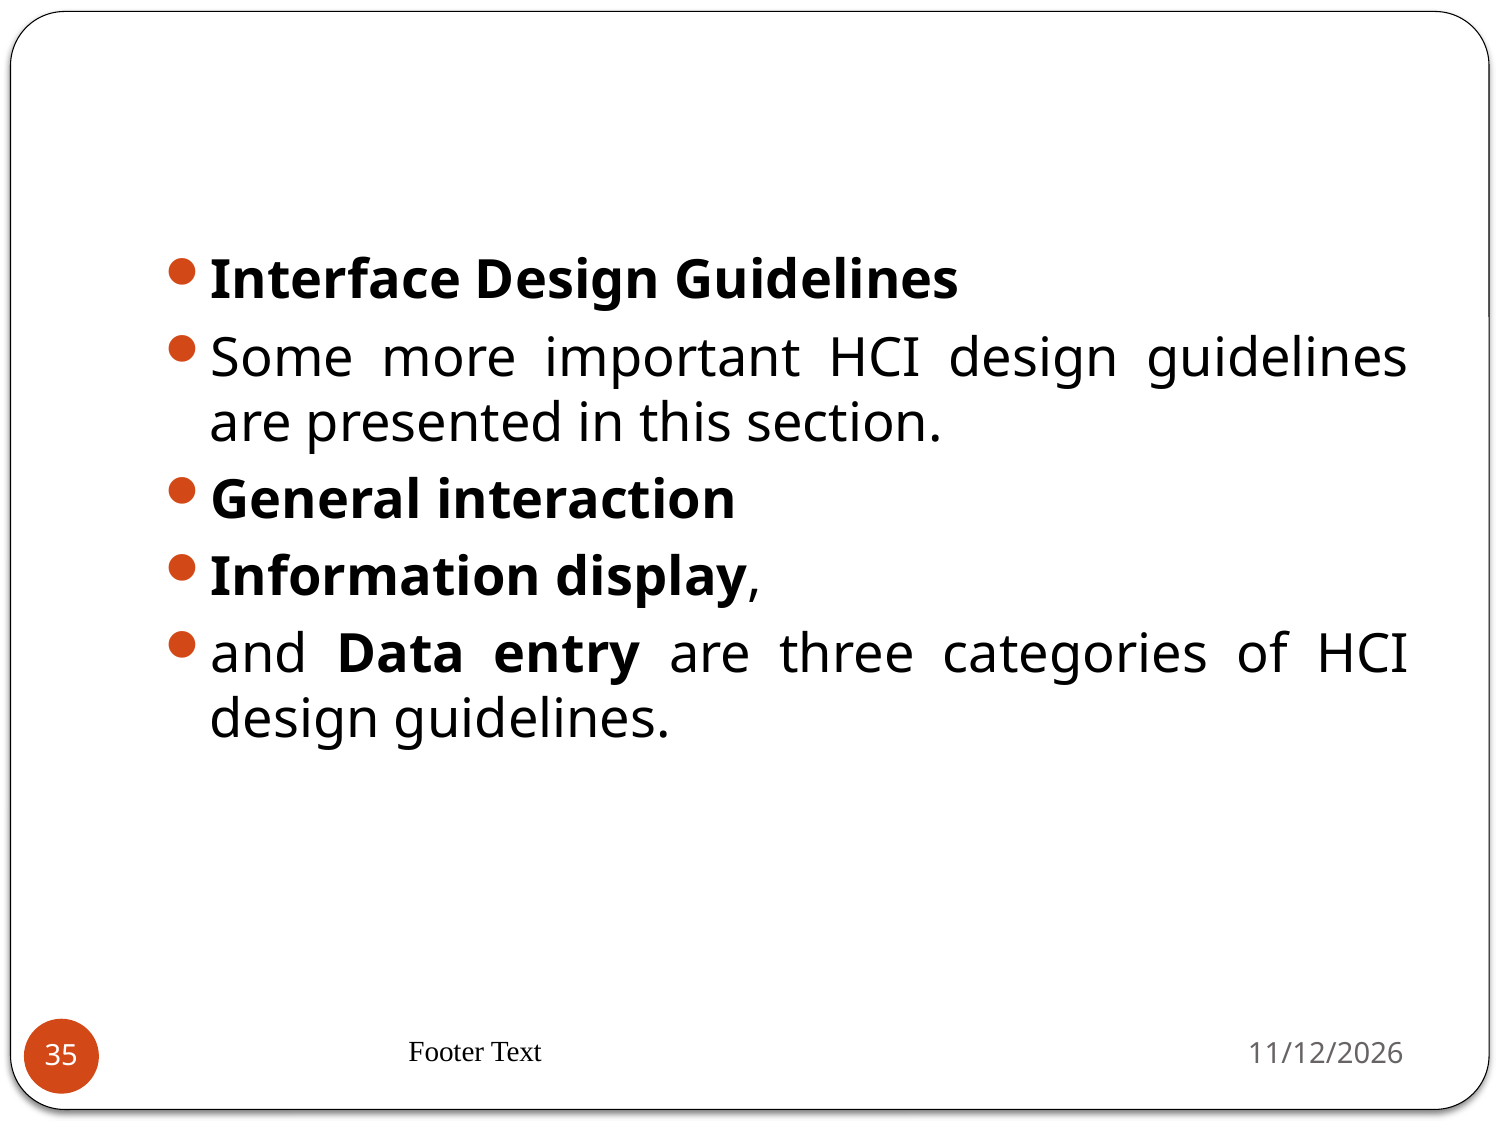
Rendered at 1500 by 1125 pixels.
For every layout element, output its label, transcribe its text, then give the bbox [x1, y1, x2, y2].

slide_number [1012, 1015, 1419, 1094]
slide_number 35 [23, 1018, 99, 1094]
list Interface Design Guidelines Some more important HCI design guidelines are presented in this section. General interaction Information display, and Data entry are three categories of HCI design guidelines. [150, 237, 1425, 988]
footer Footer Text [150, 1012, 800, 1088]
